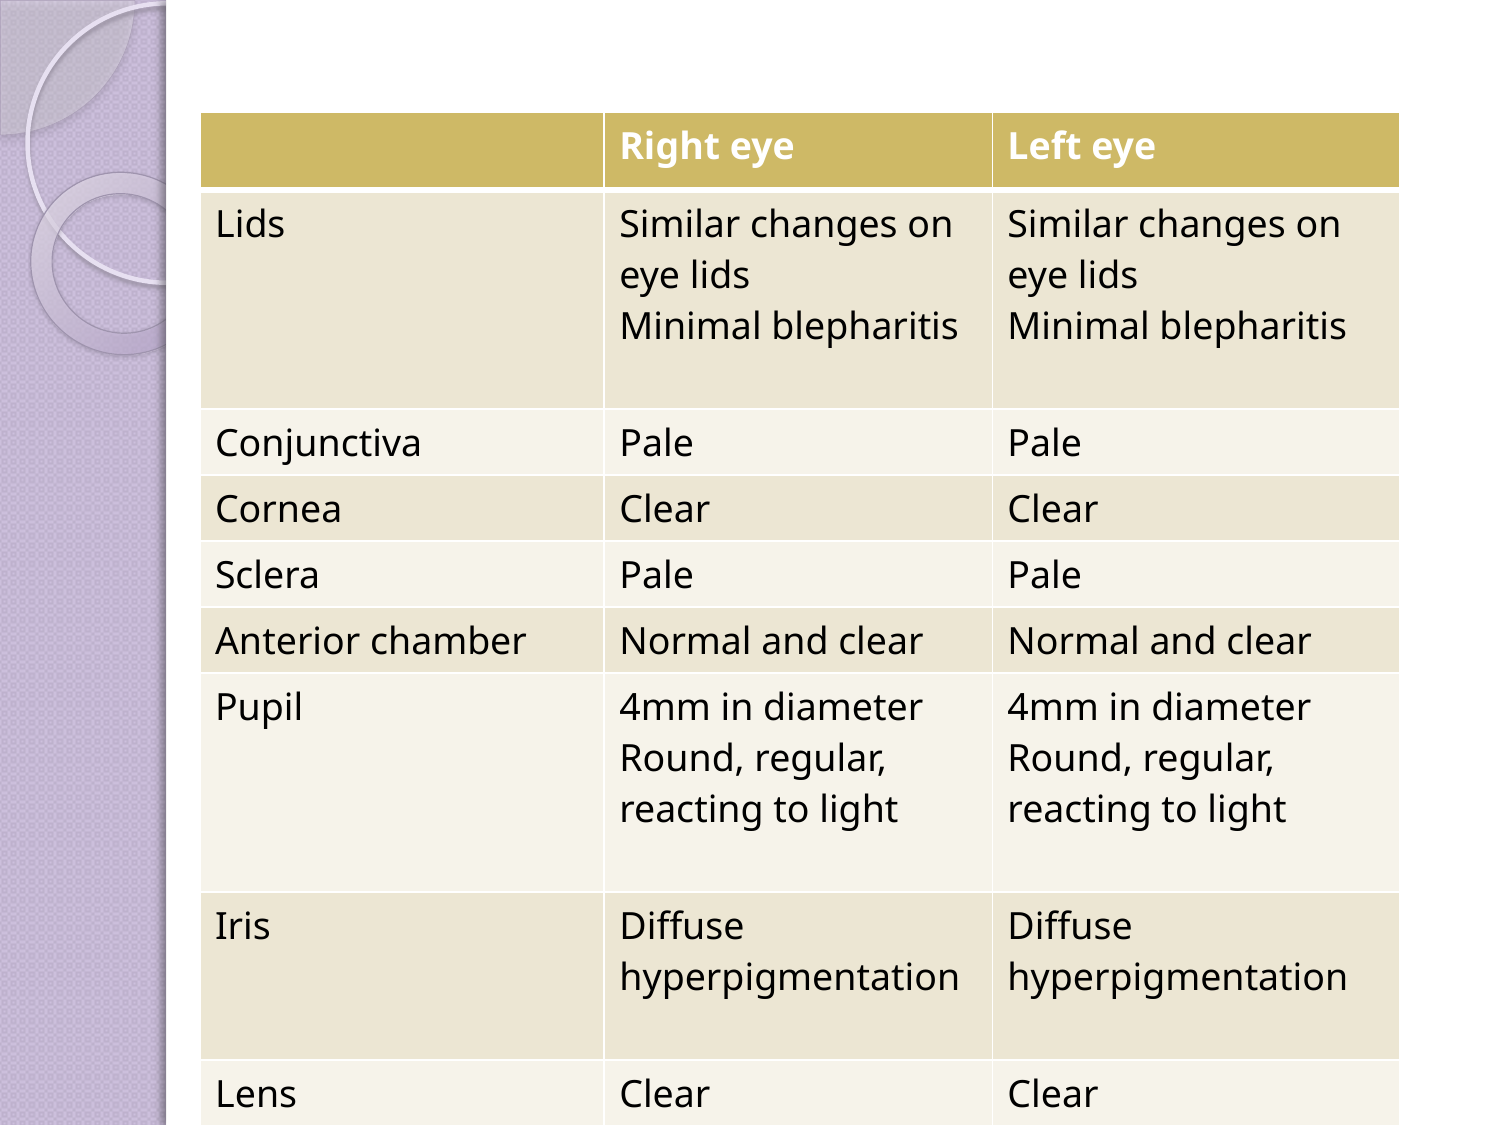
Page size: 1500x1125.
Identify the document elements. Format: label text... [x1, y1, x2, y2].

table_cell Pale [605, 410, 992, 474]
table_cell Clear [993, 1061, 1399, 1125]
table_header Left eye [993, 113, 1399, 187]
table_cell Conjunctiva [201, 410, 603, 474]
table_cell Anterior chamber [201, 608, 603, 672]
table_header Right eye [605, 113, 992, 187]
table_cell Pupil [201, 674, 603, 891]
table_cell Normal and clear [605, 608, 992, 672]
table_cell Clear [605, 1061, 992, 1125]
table_cell Lids [201, 193, 603, 408]
table_cell Sclera [201, 542, 603, 606]
table_cell 4mm in diameter Round, regular, reacting to light [605, 674, 992, 891]
table_cell Diffuse hyperpigmentation [993, 893, 1399, 1059]
table_cell Similar changes on eye lids Minimal blepharitis [605, 193, 992, 408]
table_header [201, 113, 603, 187]
table_cell Diffuse hyperpigmentation [605, 893, 992, 1059]
table_cell Lens [201, 1061, 603, 1125]
table_cell Clear [605, 476, 992, 540]
table_cell Pale [605, 542, 992, 606]
table_cell 4mm in diameter Round, regular, reacting to light [993, 674, 1399, 891]
table_cell Cornea [201, 476, 603, 540]
table_cell Normal and clear [993, 608, 1399, 672]
table_cell Pale [993, 542, 1399, 606]
table_cell Pale [993, 410, 1399, 474]
table_cell Similar changes on eye lids Minimal blepharitis [993, 193, 1399, 408]
table_cell Clear [993, 476, 1399, 540]
table_cell Iris [201, 893, 603, 1059]
